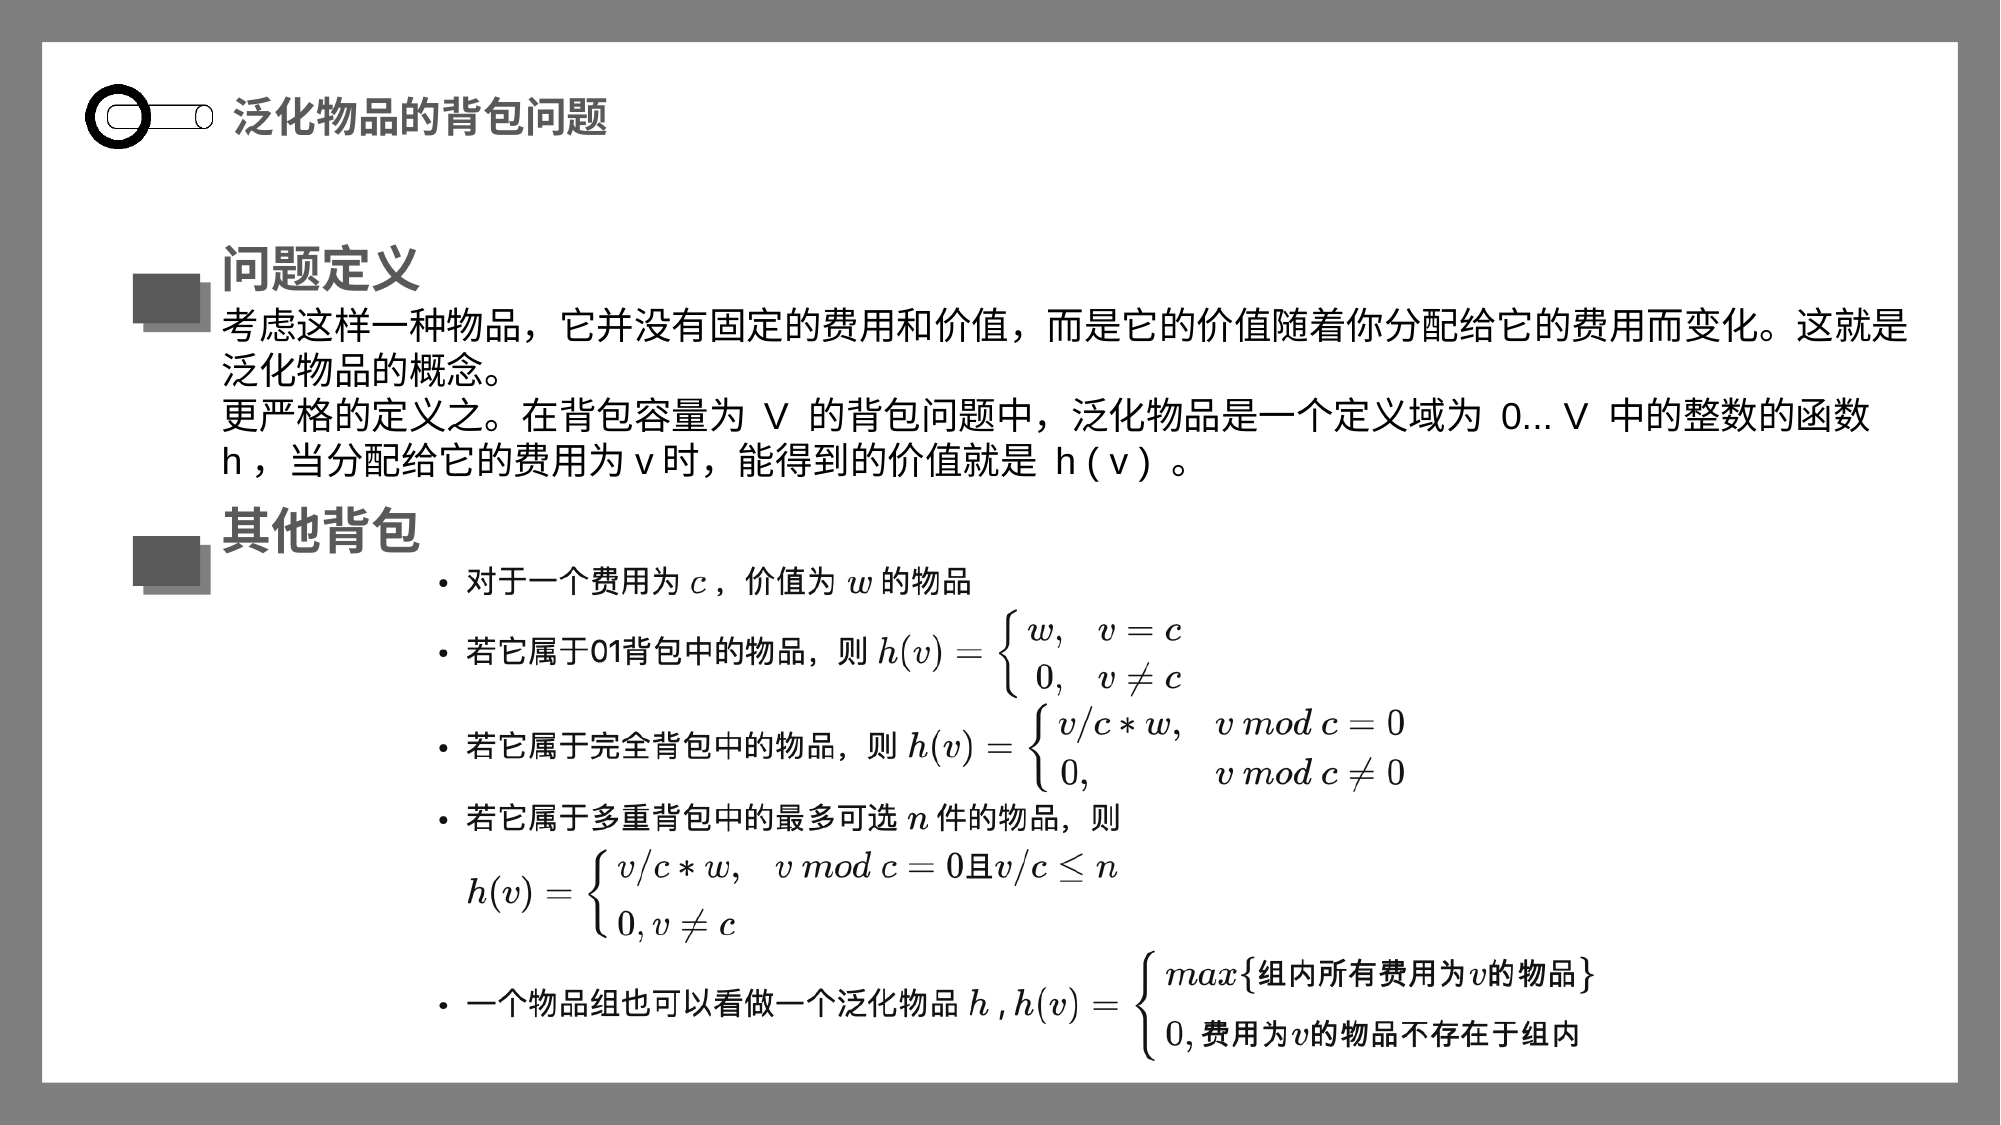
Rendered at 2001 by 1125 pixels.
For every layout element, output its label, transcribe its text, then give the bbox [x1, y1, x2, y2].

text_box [85, 84, 759, 149]
text_box [132, 535, 201, 587]
text_box 问题定义 [221, 237, 542, 298]
text_box [142, 544, 212, 596]
text_box [0, 0, 2000, 1125]
picture [432, 560, 1599, 1077]
text_box 其他背包 [221, 499, 542, 560]
text_box 考虑这样一种物品，它并没有固定的费用和价值，而是它的价值随着你分配给它的费用而变化。这就是泛化物品的概念。 更严格的定义之。在背包容量为 V 的背包问题中，泛化物品是一个定义域为 0... V 中的整数的函数 h，当分配给它的费用为v时，能得到的价值就是 h ( v ) 。 [221, 302, 1923, 483]
text_box [142, 281, 212, 333]
text_box [132, 273, 201, 324]
